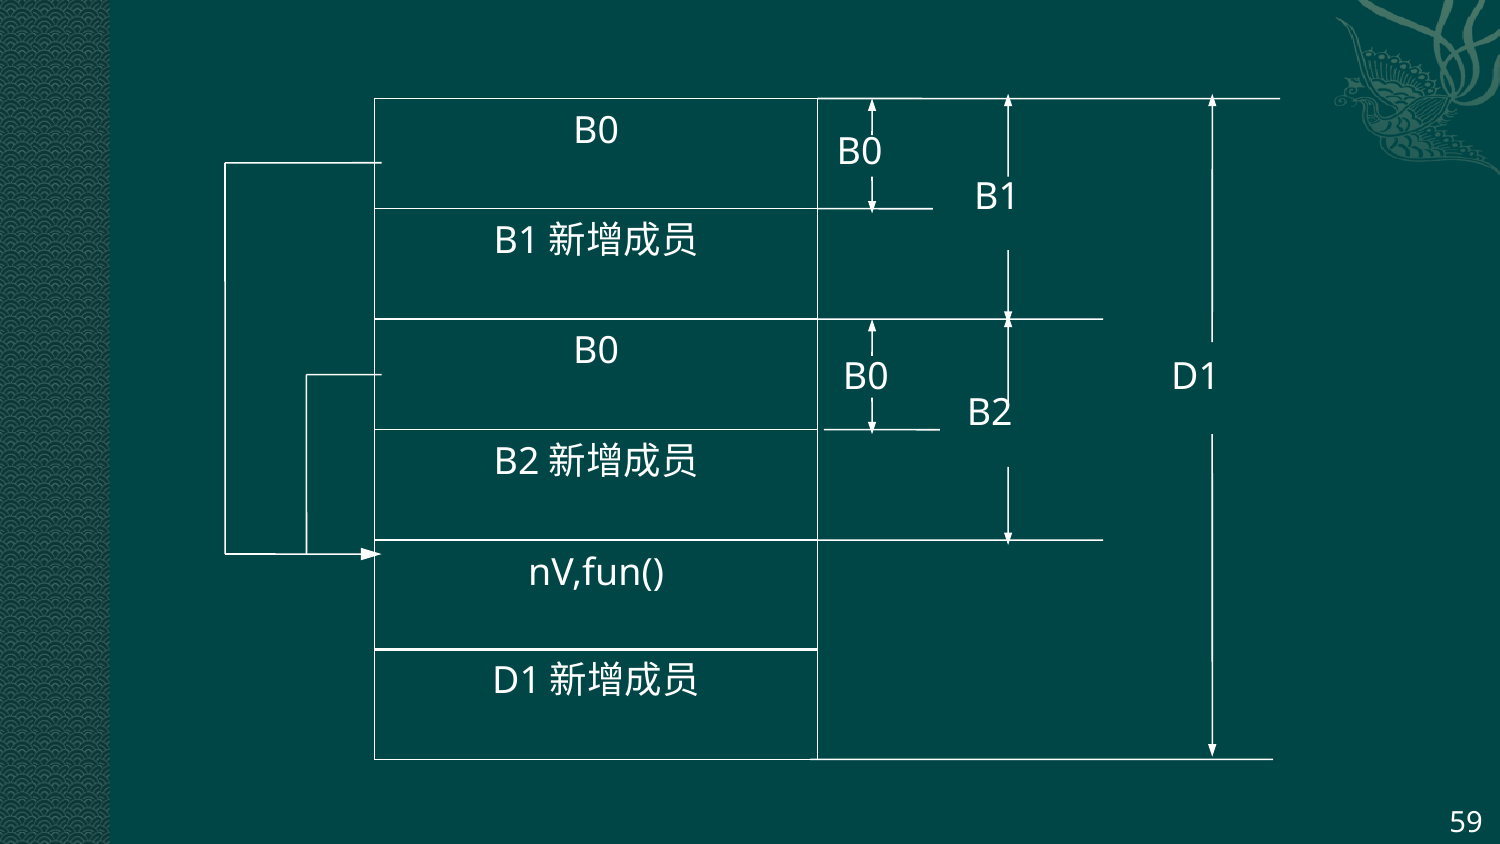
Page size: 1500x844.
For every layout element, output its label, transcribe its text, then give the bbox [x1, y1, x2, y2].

picture [0, 0, 110, 844]
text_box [224, 93, 1295, 760]
text_box 59 [1397, 795, 1498, 844]
